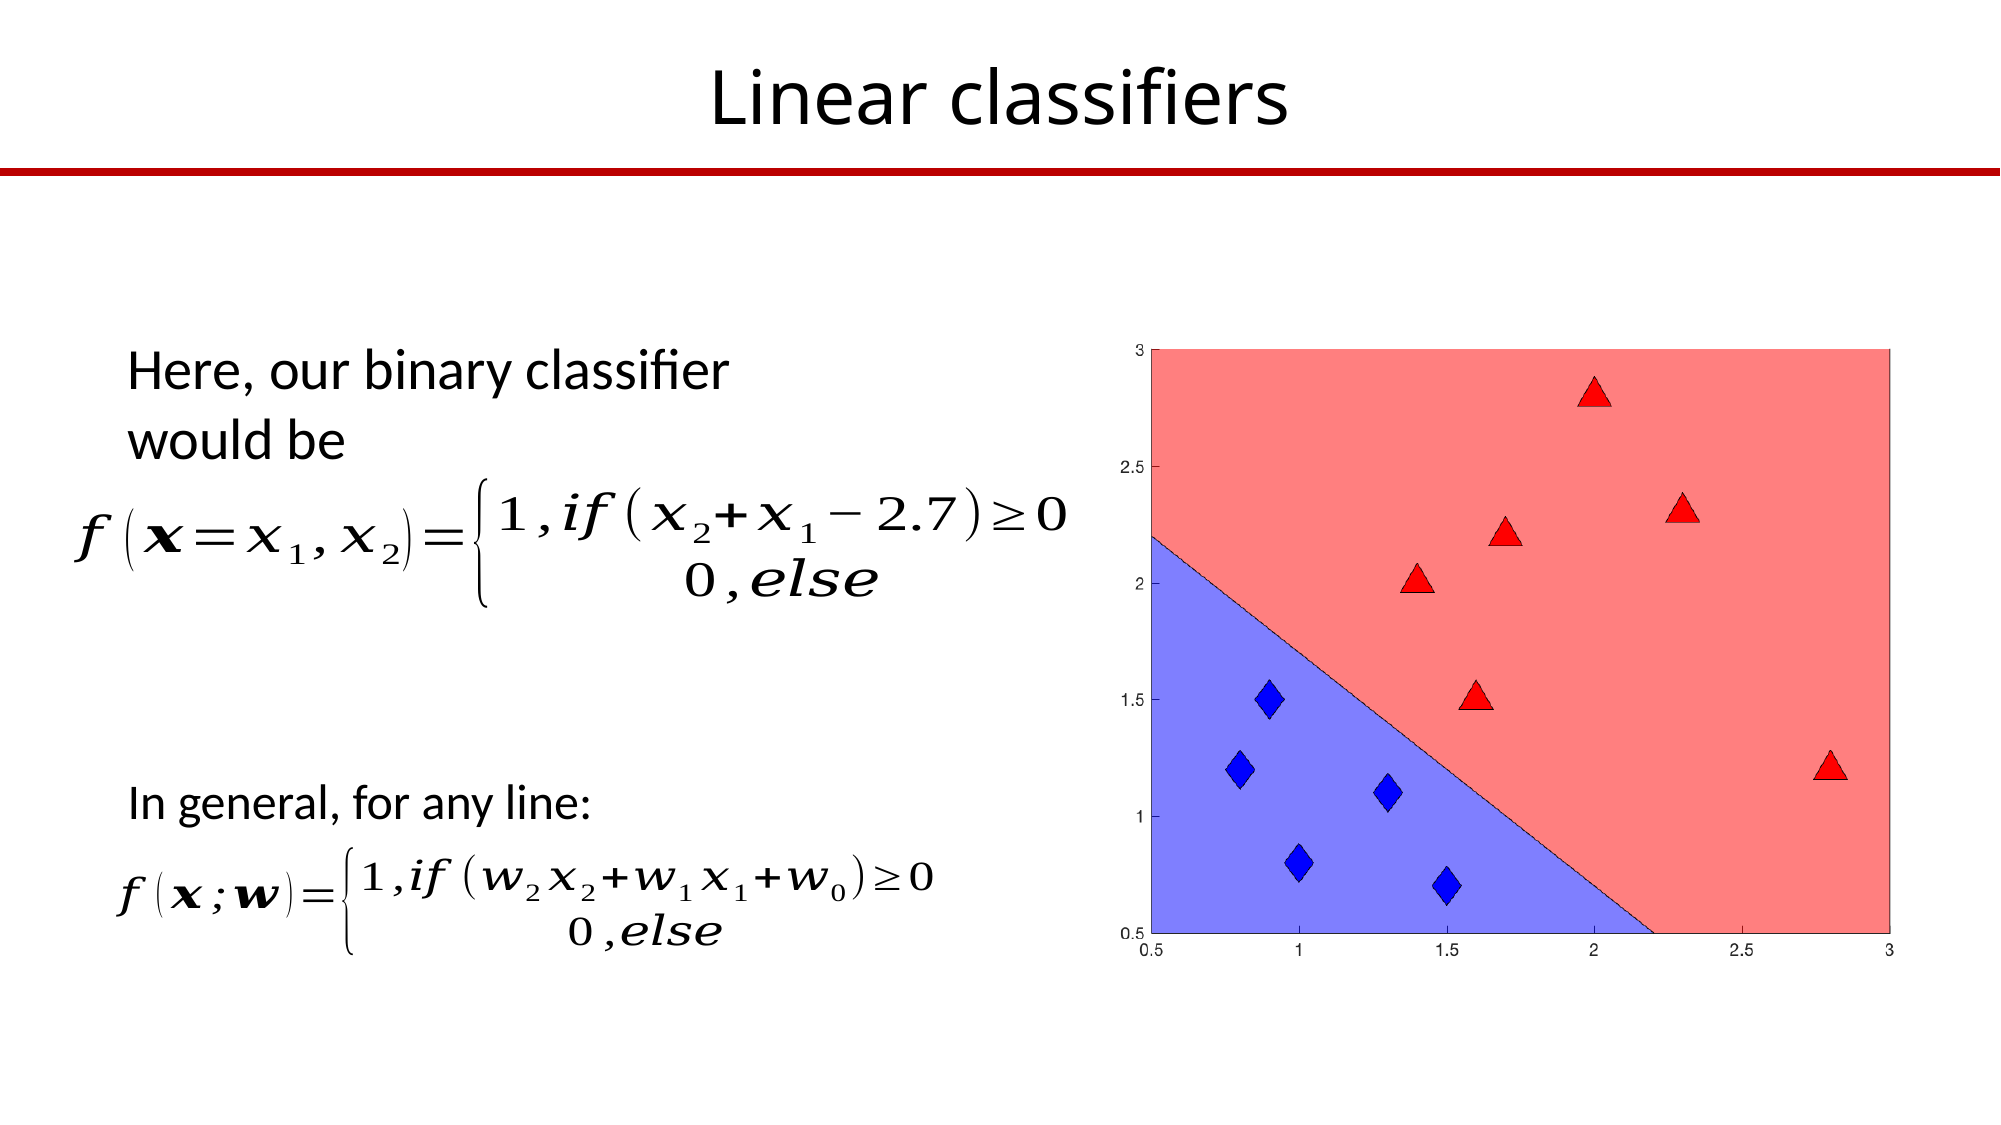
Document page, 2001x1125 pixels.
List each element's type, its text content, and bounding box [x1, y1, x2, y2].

text_box In general, for any line: [112, 762, 815, 838]
picture [1027, 295, 1980, 1010]
title Linear classifiers [137, 50, 1863, 150]
text_box Here, our binary classifier would be [112, 324, 815, 479]
